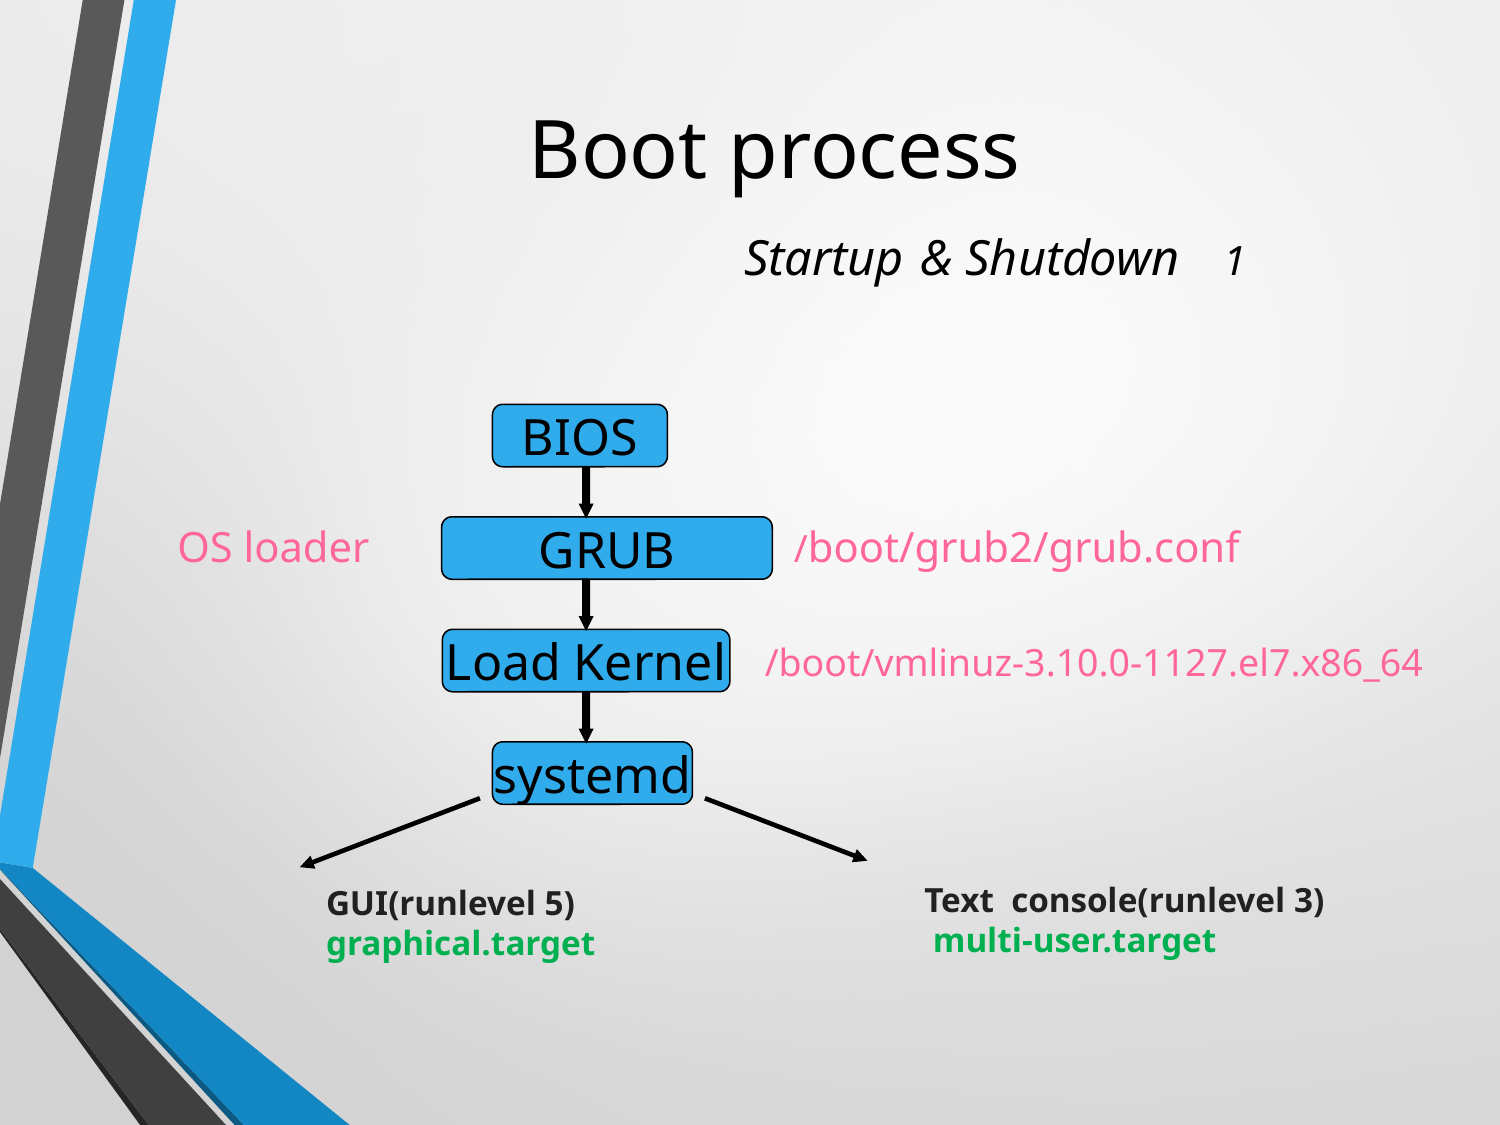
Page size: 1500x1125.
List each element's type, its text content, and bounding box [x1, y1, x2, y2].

text_box systemd [492, 741, 693, 805]
text_box [579, 691, 593, 742]
text_box OS loader [162, 513, 420, 579]
text_box [704, 798, 868, 863]
text_box /boot/vmlinuz-3.10.0-1127.el7.x86_64 [750, 631, 1447, 691]
text_box BIOS [492, 404, 668, 467]
text_box [579, 579, 593, 630]
text_box GRUB [441, 516, 773, 580]
text_box [299, 798, 480, 869]
text_box /boot/grub2/grub.conf [779, 513, 1288, 579]
text_box GUI(runlevel 5) graphical.target [311, 874, 611, 1010]
title Boot process Startup & Shutdown 1 [265, 90, 1347, 301]
text_box Text console(runlevel 3) multi-user.target [909, 871, 1340, 1007]
text_box [579, 466, 593, 517]
text_box Load Kernel [442, 629, 730, 692]
